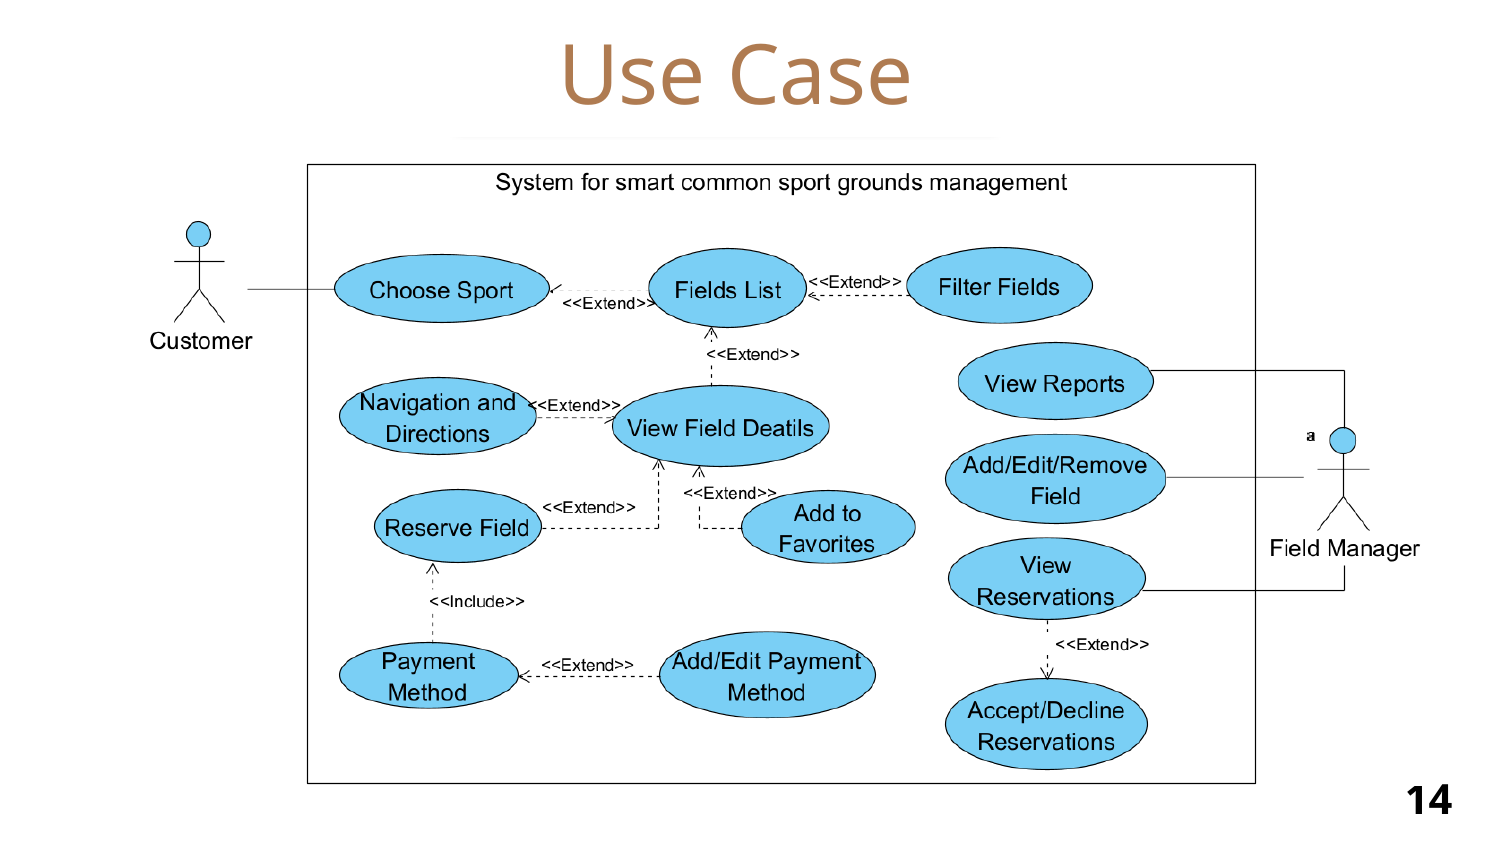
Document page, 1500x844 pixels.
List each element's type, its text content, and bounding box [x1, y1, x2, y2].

title Use Case [366, 0, 1106, 136]
picture [140, 160, 1425, 786]
text_box ‹#› [1389, 764, 1480, 830]
